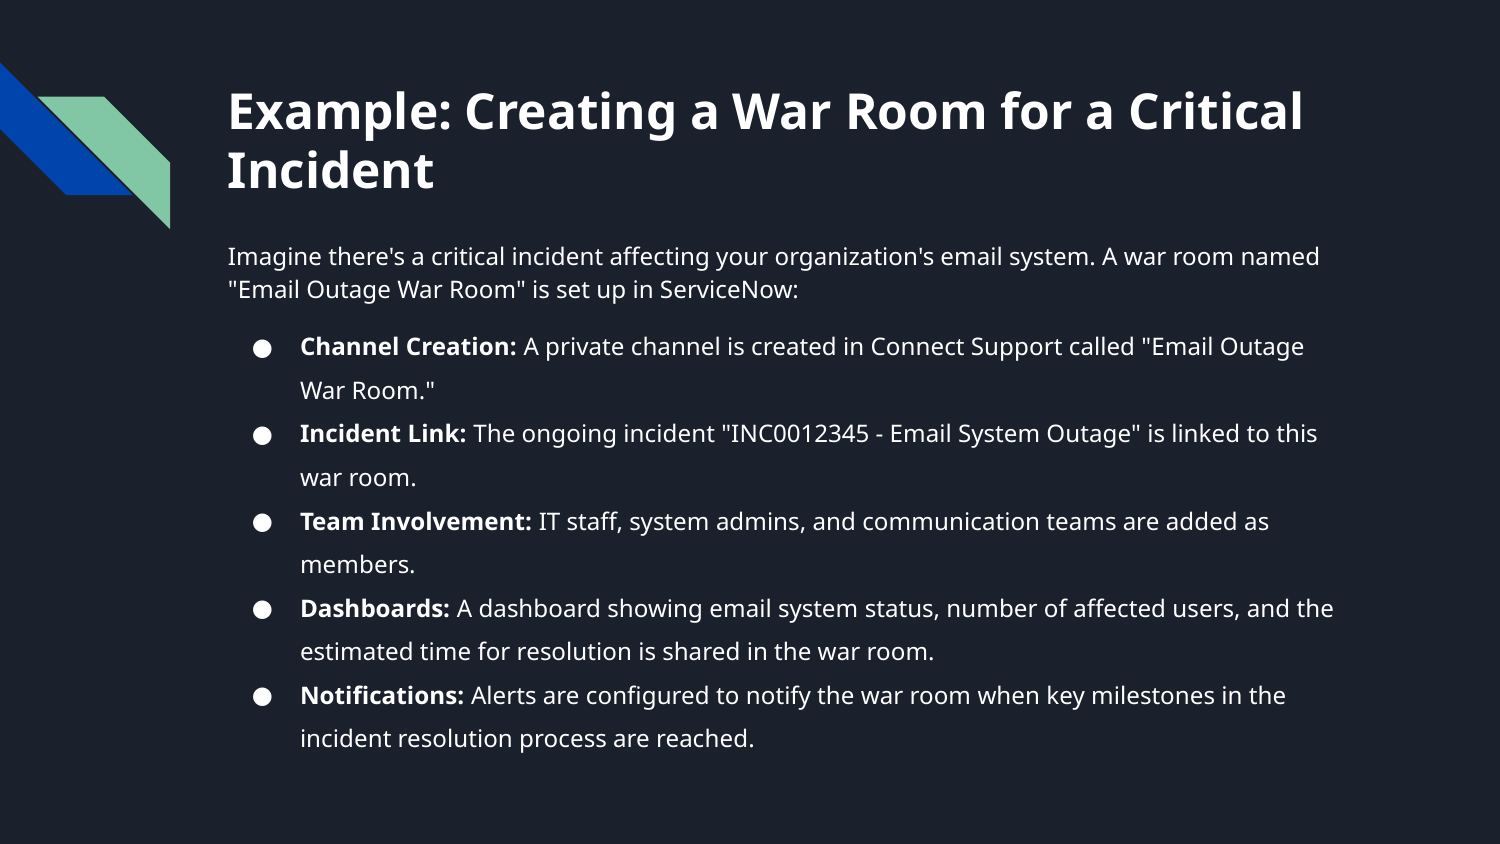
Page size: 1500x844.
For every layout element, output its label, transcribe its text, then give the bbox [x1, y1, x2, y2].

list Imagine there's a critical incident affecting your organization's email system. A war room named "Email Outage War Room" is set up in ServiceNow: Channel Creation: A private channel is created in Connect Support called "Email Outage War Room." Incident Link: The ongoing incident "INC0012345 - Email System Outage" is linked to this war room. Team Involvement: IT staff, system admins, and communication teams are added as members. Dashboards: A dashboard showing email system status, number of affected users, and the estimated time for resolution is shared in the war room. Notifications: Alerts are configured to notify the war room when key milestones in the incident resolution process are reached. [212, 221, 1368, 777]
title Example: Creating a War Room for a Critical Incident [212, 64, 1368, 215]
